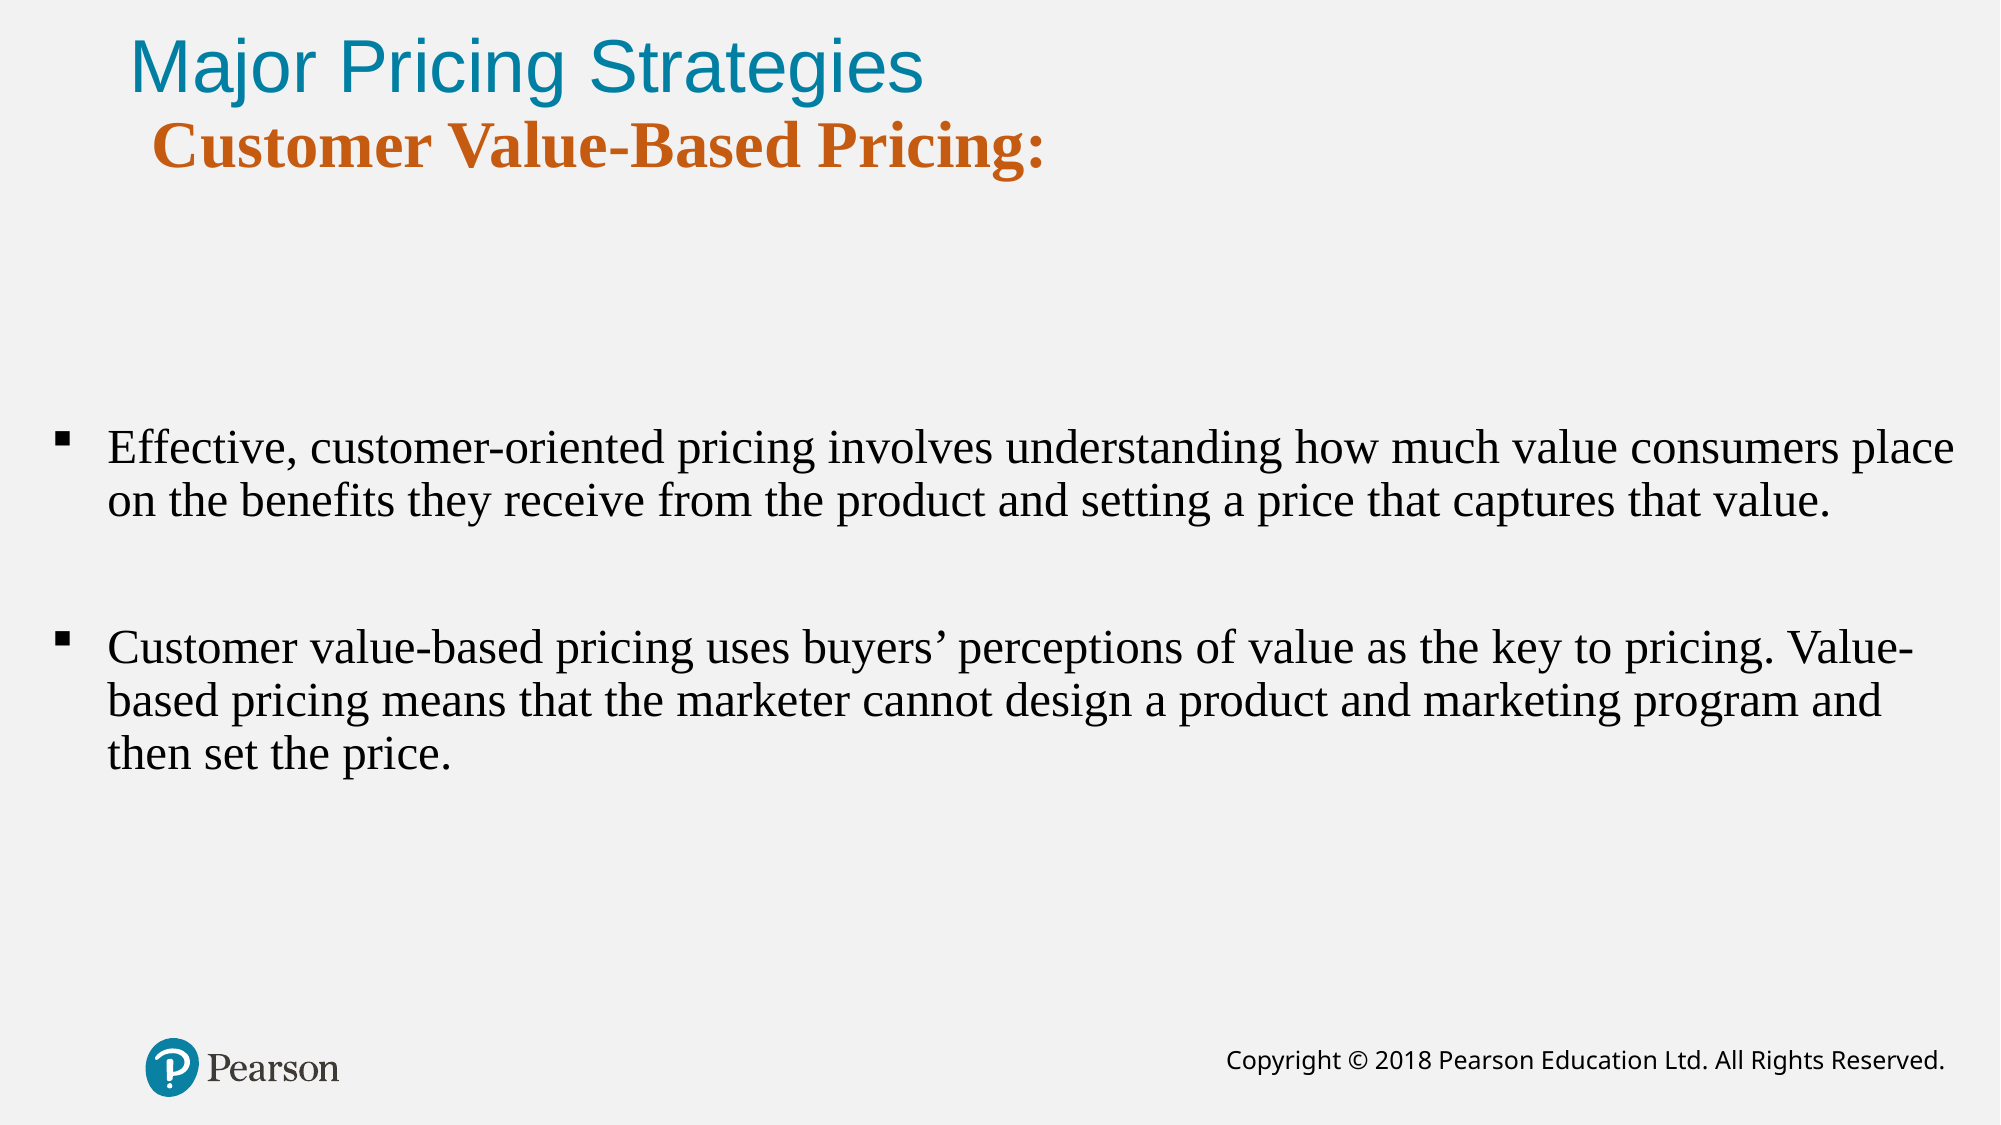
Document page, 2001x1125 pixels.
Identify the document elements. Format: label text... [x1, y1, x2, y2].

title Major Pricing Strategies [114, 18, 1244, 119]
list Customer Value-Based Pricing: [120, 102, 1357, 199]
list Effective, customer-oriented pricing involves understanding how much value consumers place on the benefits they receive from the product and setting a price that captures that value. Customer value-based pricing uses buyers’ perceptions of value as the key to pricing. Value-based pricing means that the marketer cannot design a product and marketing program and then set the price. [36, 413, 1974, 1023]
